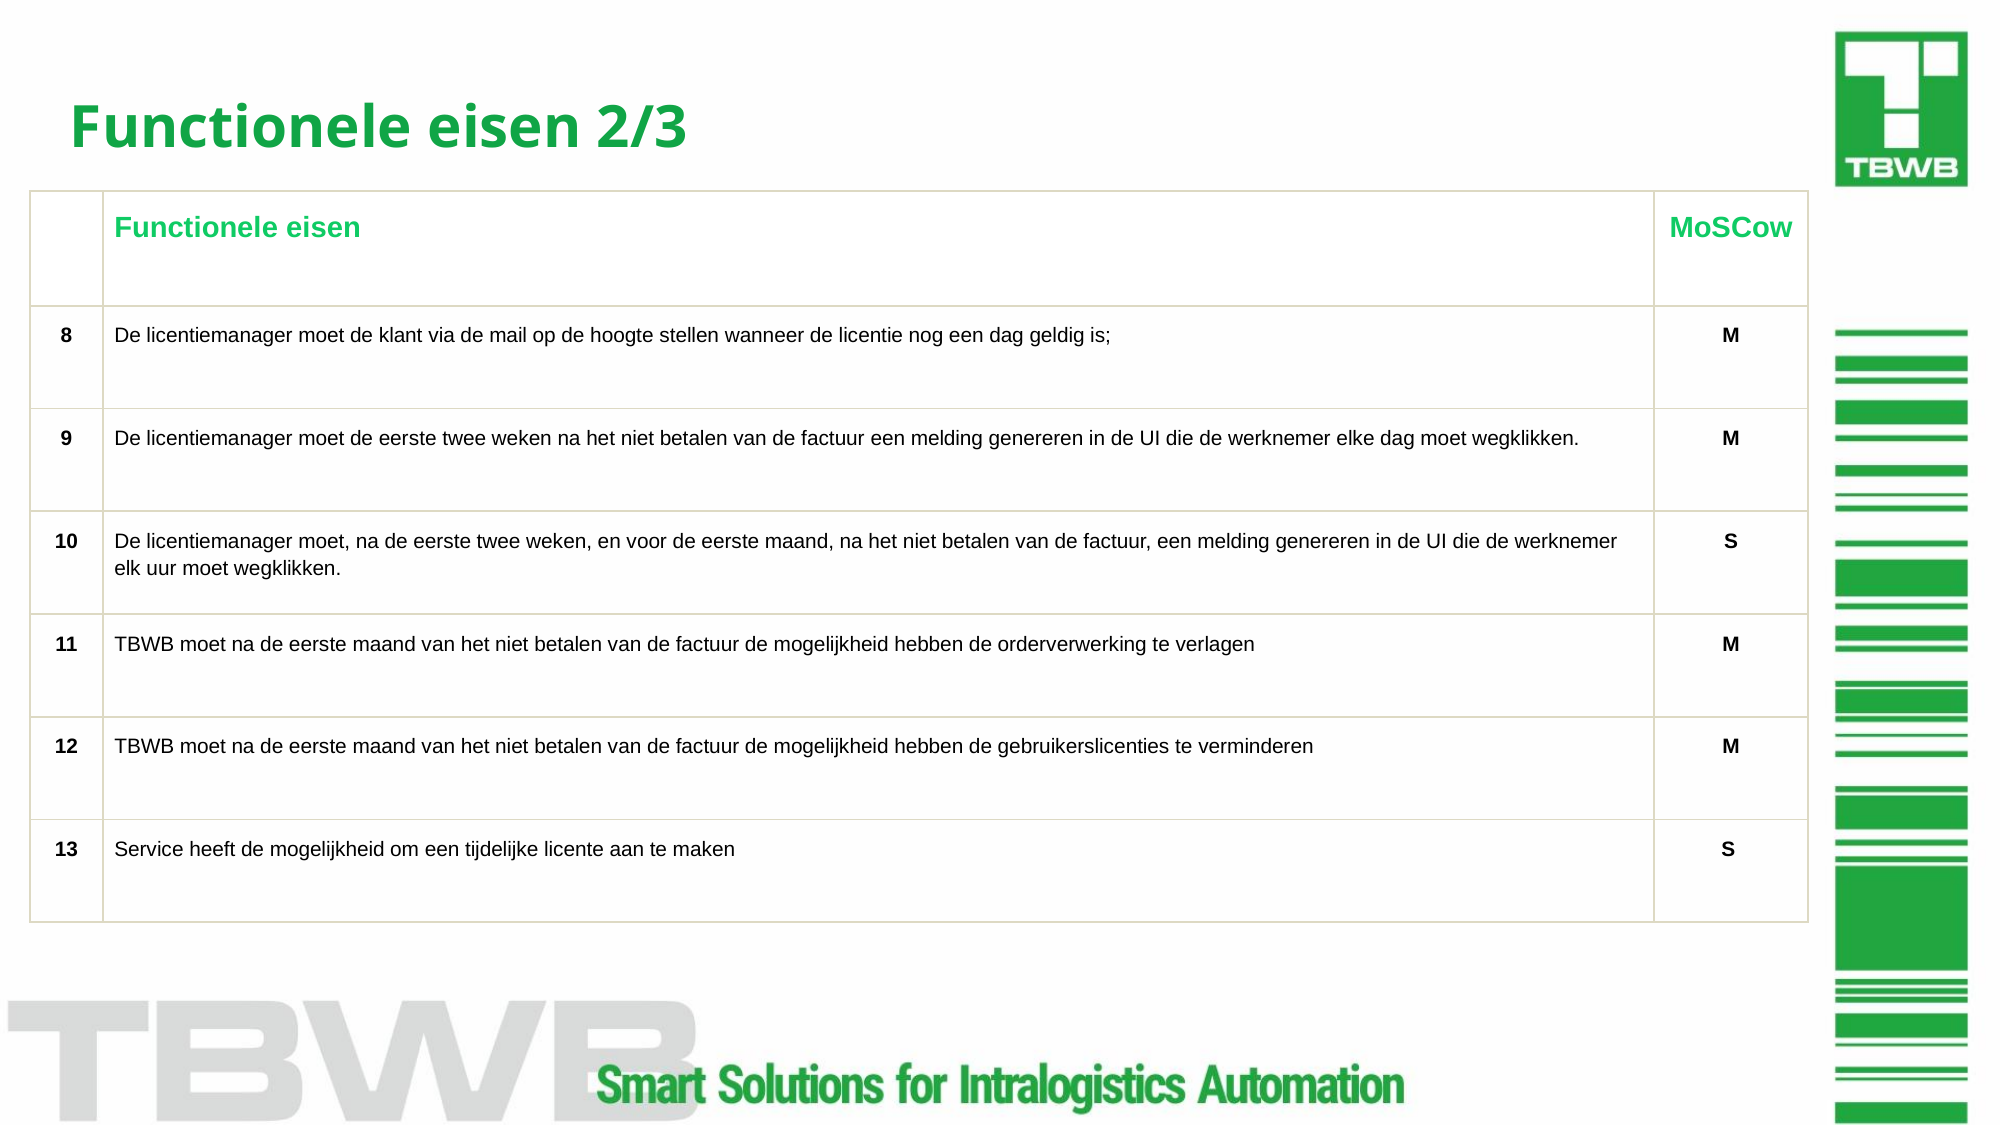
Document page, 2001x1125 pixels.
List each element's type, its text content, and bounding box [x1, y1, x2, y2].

table_cell 8 [31, 307, 102, 408]
table_cell TBWB moet na de eerste maand van het niet betalen van de factuur de mogelijkheid hebben de orderverwerking te verlagen [104, 615, 1653, 716]
table_cell 9 [31, 409, 102, 510]
table_header Functionele eisen [104, 192, 1653, 305]
table_cell TBWB moet na de eerste maand van het niet betalen van de factuur de mogelijkheid hebben de gebruikerslicenties te verminderen [104, 718, 1653, 819]
table_cell Service heeft de mogelijkheid om een tijdelijke licente aan te maken [104, 820, 1653, 921]
table_cell S [1655, 512, 1807, 613]
table_header [31, 192, 102, 305]
table_header MoSCow [1655, 192, 1807, 305]
table_cell S [1655, 820, 1807, 921]
table_cell De licentiemanager moet, na de eerste twee weken, en voor de eerste maand, na het niet betalen van de factuur, een melding genereren in de UI die de werknemer elk uur moet wegklikken. [104, 512, 1653, 613]
table_cell 12 [31, 718, 102, 819]
table_cell 13 [31, 820, 102, 921]
table_cell De licentiemanager moet de eerste twee weken na het niet betalen van de factuur een melding genereren in de UI die de werknemer elke dag moet wegklikken. [104, 409, 1653, 510]
table_cell M [1655, 718, 1807, 819]
picture [0, 0, 2001, 1125]
table_cell 11 [31, 615, 102, 716]
table_cell 10 [31, 512, 102, 613]
table_cell M [1655, 307, 1807, 408]
title Functionele eisen 2/3 [55, 34, 1750, 168]
table_cell De licentiemanager moet de klant via de mail op de hoogte stellen wanneer de licentie nog een dag geldig is; [104, 307, 1653, 408]
table_cell M [1655, 615, 1807, 716]
table_cell M [1655, 409, 1807, 510]
